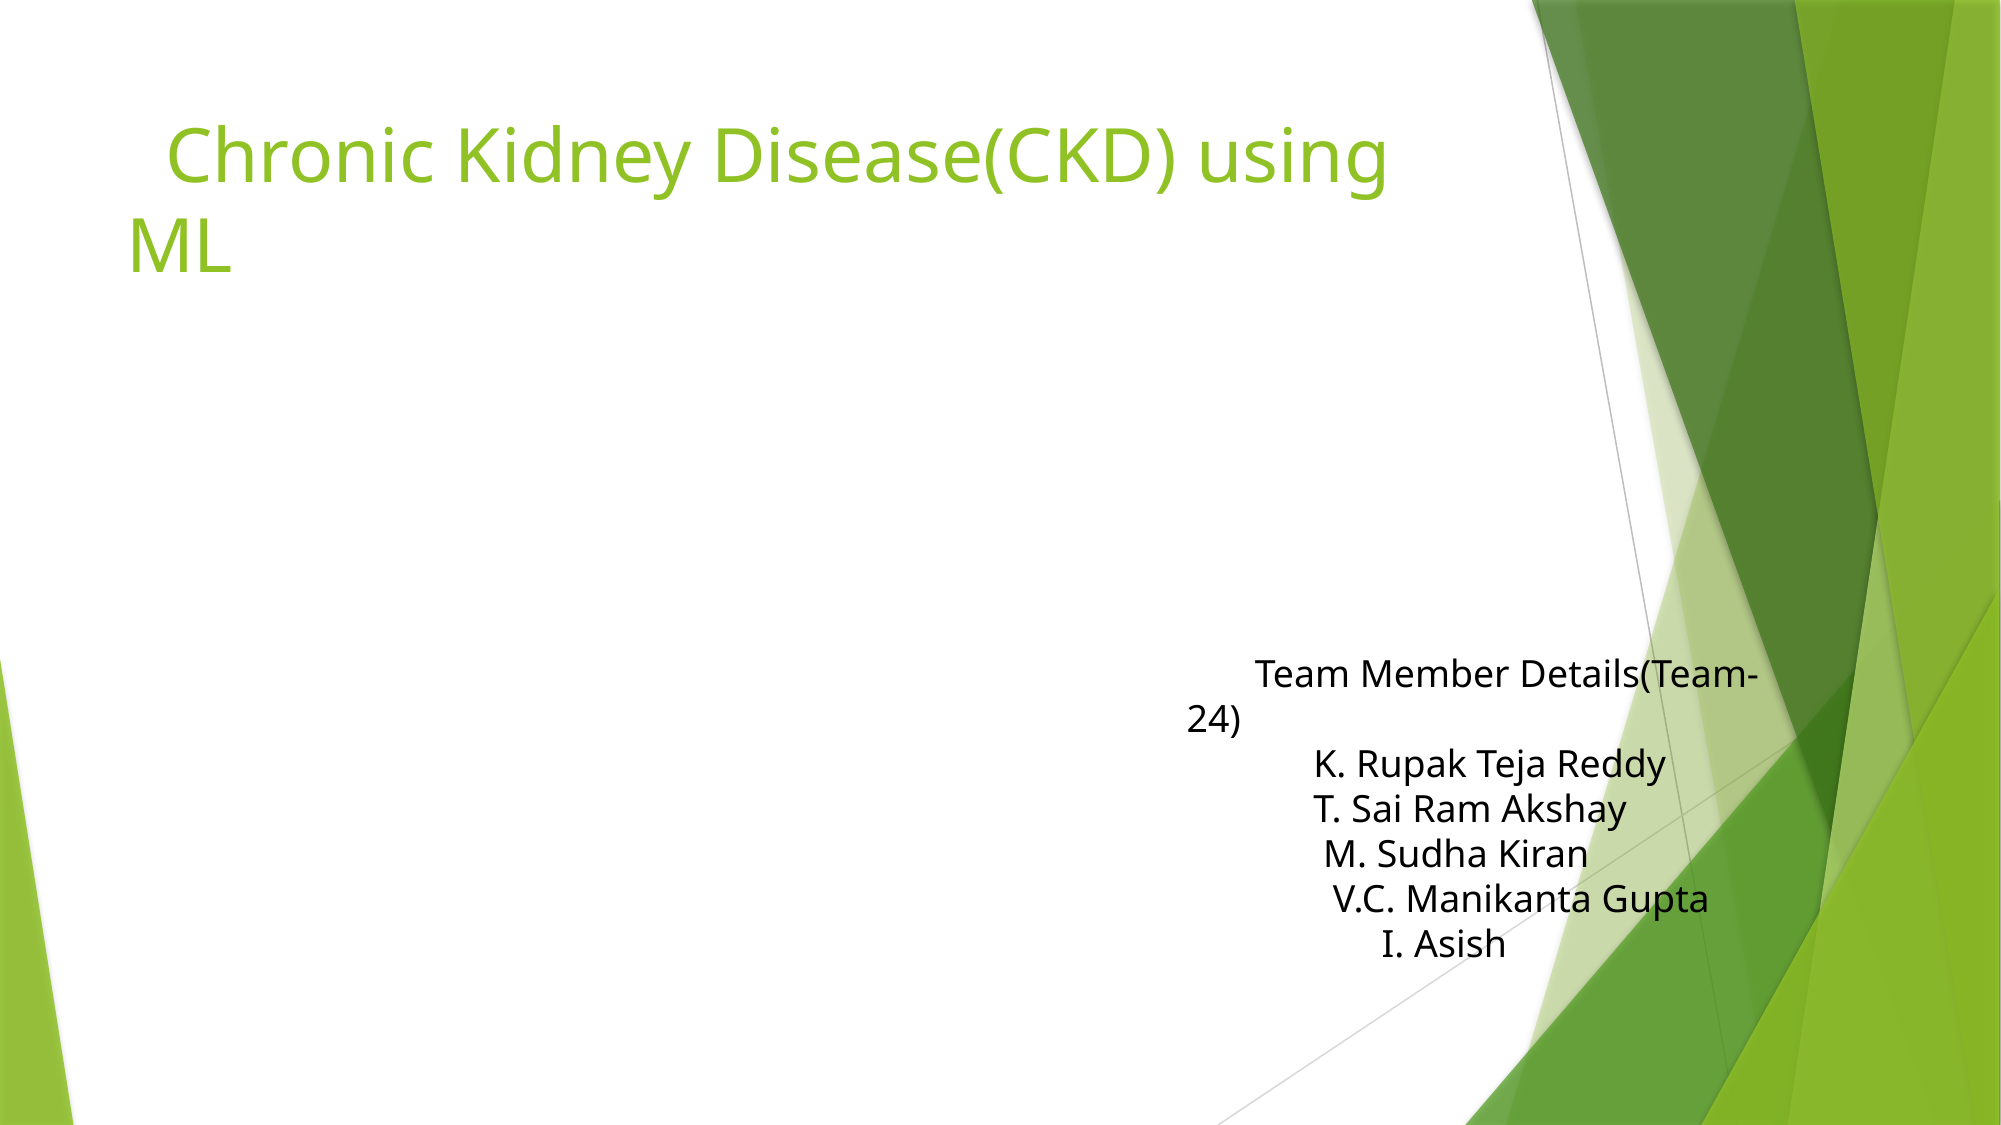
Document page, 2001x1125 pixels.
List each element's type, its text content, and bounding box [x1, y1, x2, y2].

title Chronic Kidney Disease(CKD) using ML [111, 99, 1522, 317]
text_box Team Member Details(Team-24) K. Rupak Teja Reddy T. Sai Ram Akshay M. Sudha Kiran V.C. Manikanta Gupta I. Asish [1171, 642, 1814, 1017]
